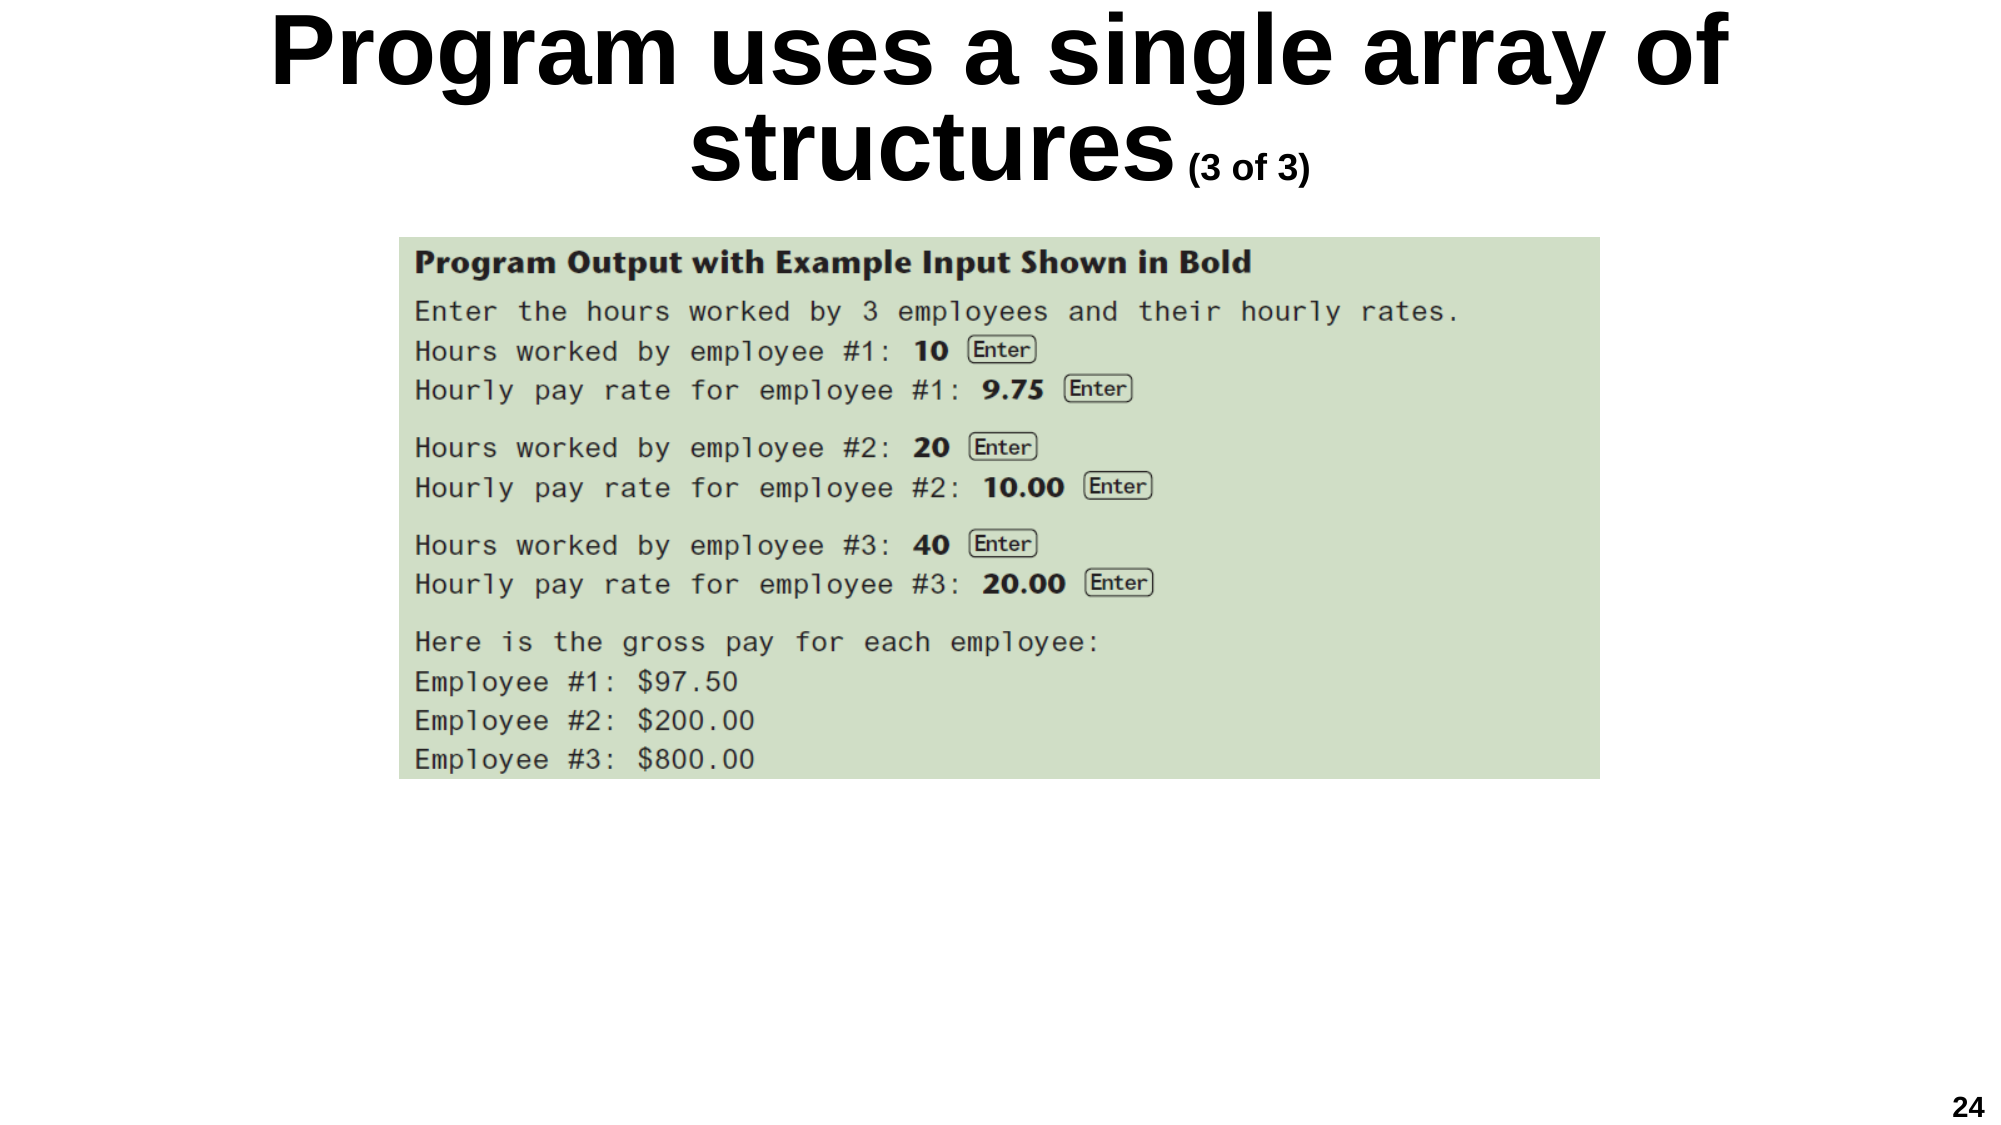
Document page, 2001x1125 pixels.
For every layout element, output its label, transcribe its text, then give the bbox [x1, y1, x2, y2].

title Program uses a single array of structures (3 of 3) [0, 0, 2000, 180]
picture [399, 237, 1601, 779]
slide_number 24 [1909, 1087, 2000, 1125]
